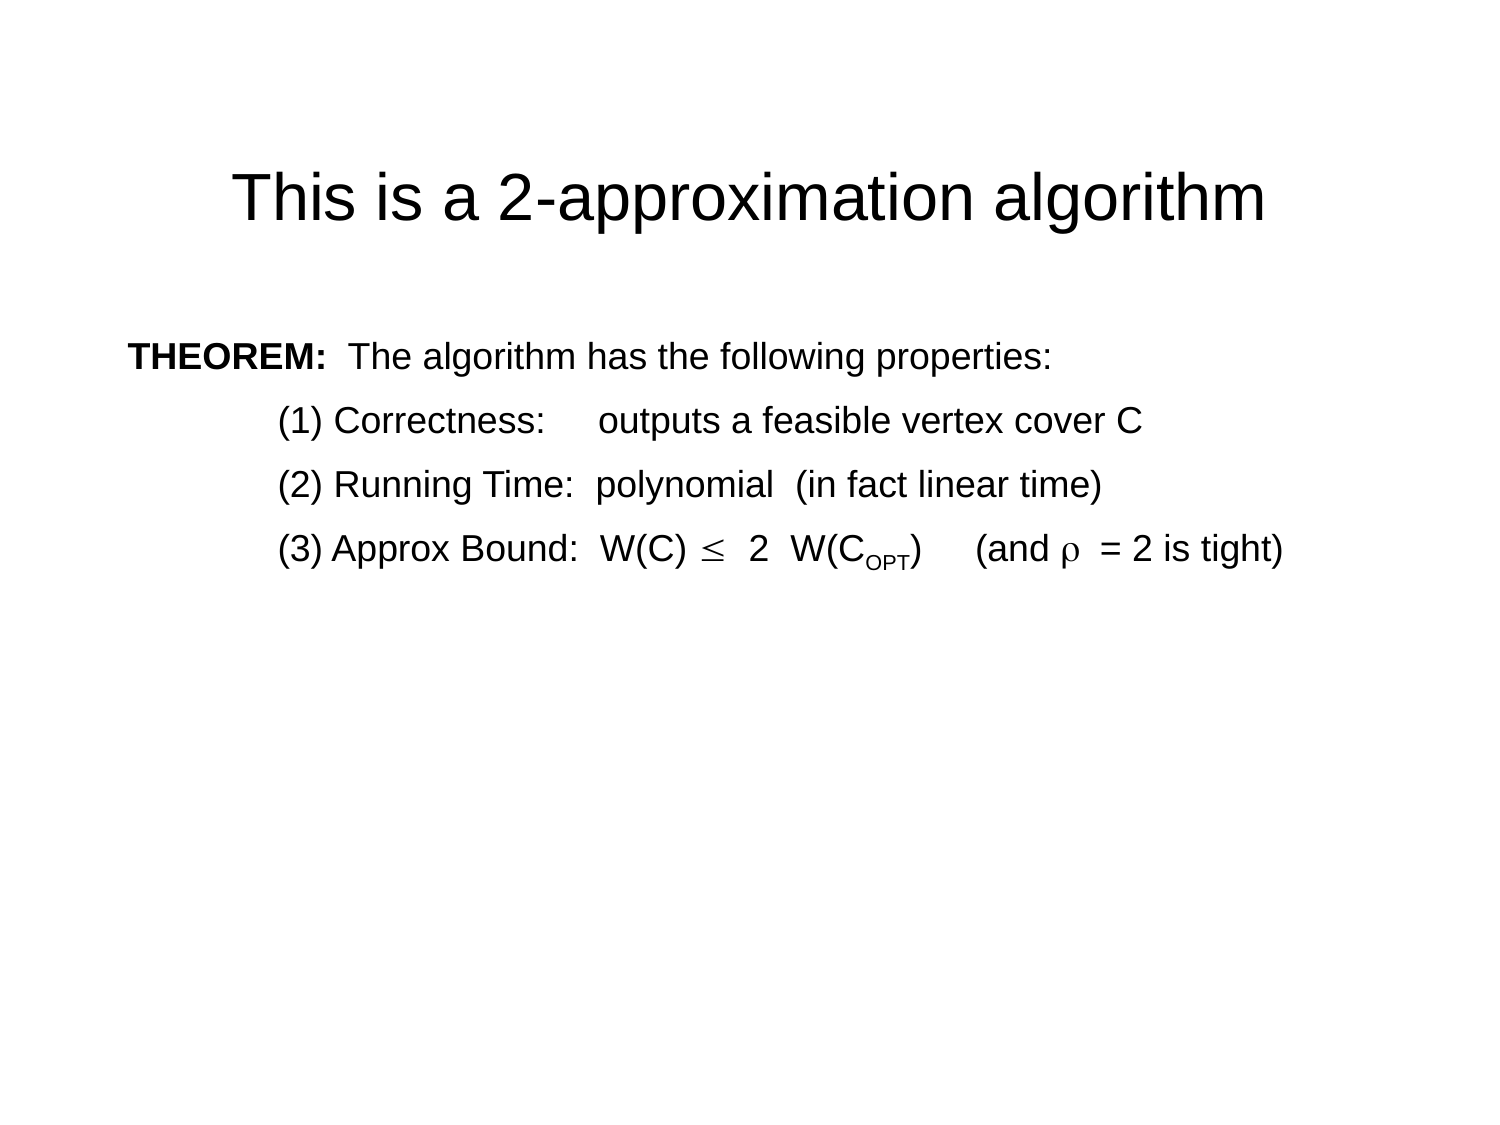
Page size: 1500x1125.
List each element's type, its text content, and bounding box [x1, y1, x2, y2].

title This is a 2-approximation algorithm [112, 99, 1388, 288]
list THEOREM: The algorithm has the following properties: (1) Correctness: outputs a feasible vertex cover C (2) Running Time: polynomial (in fact linear time) (3) Approx Bound: W(C)  2 W(COPT) (and r = 2 is tight) [112, 324, 1388, 1001]
